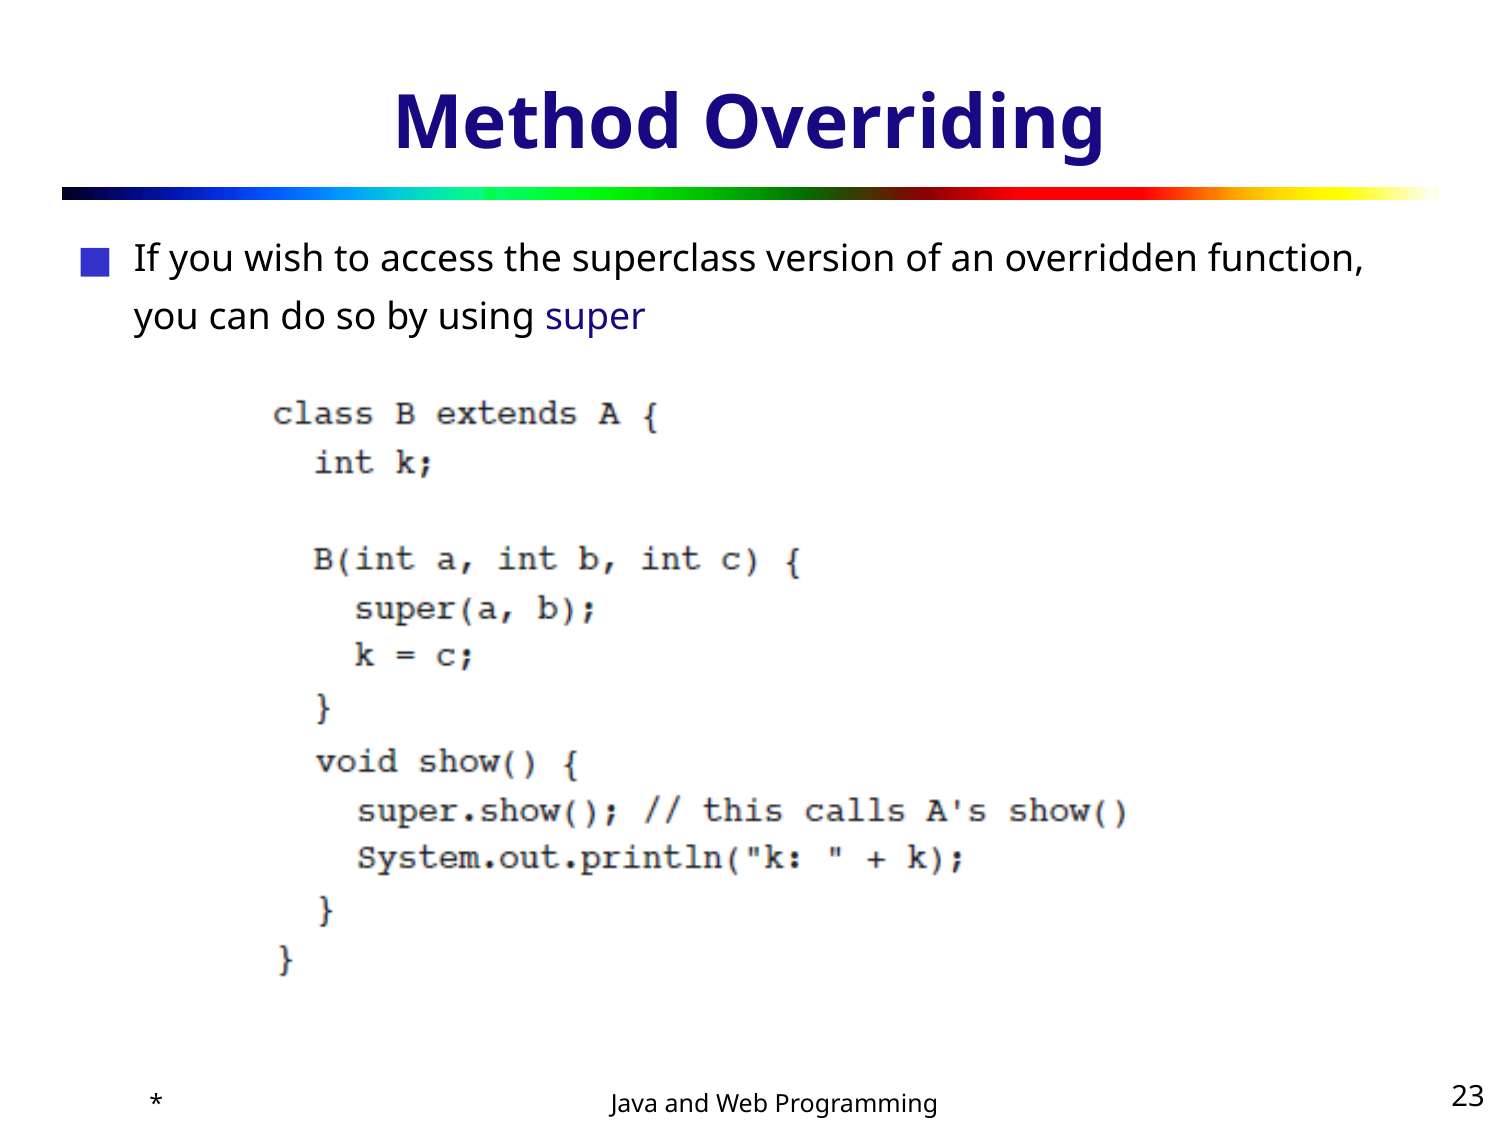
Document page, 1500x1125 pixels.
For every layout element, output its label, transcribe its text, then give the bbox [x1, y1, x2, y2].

picture [382, 187, 1438, 200]
picture [62, 187, 355, 200]
text_box * [0, 1049, 313, 1125]
text_box Java and Web Programming [537, 1062, 1013, 1125]
text_box ‹#› [1187, 1049, 1500, 1125]
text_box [262, 387, 1138, 1001]
title Method Overriding [0, 52, 1500, 172]
list If you wish to access the superclass version of an overridden function, you can do so by using super [62, 212, 1425, 1050]
